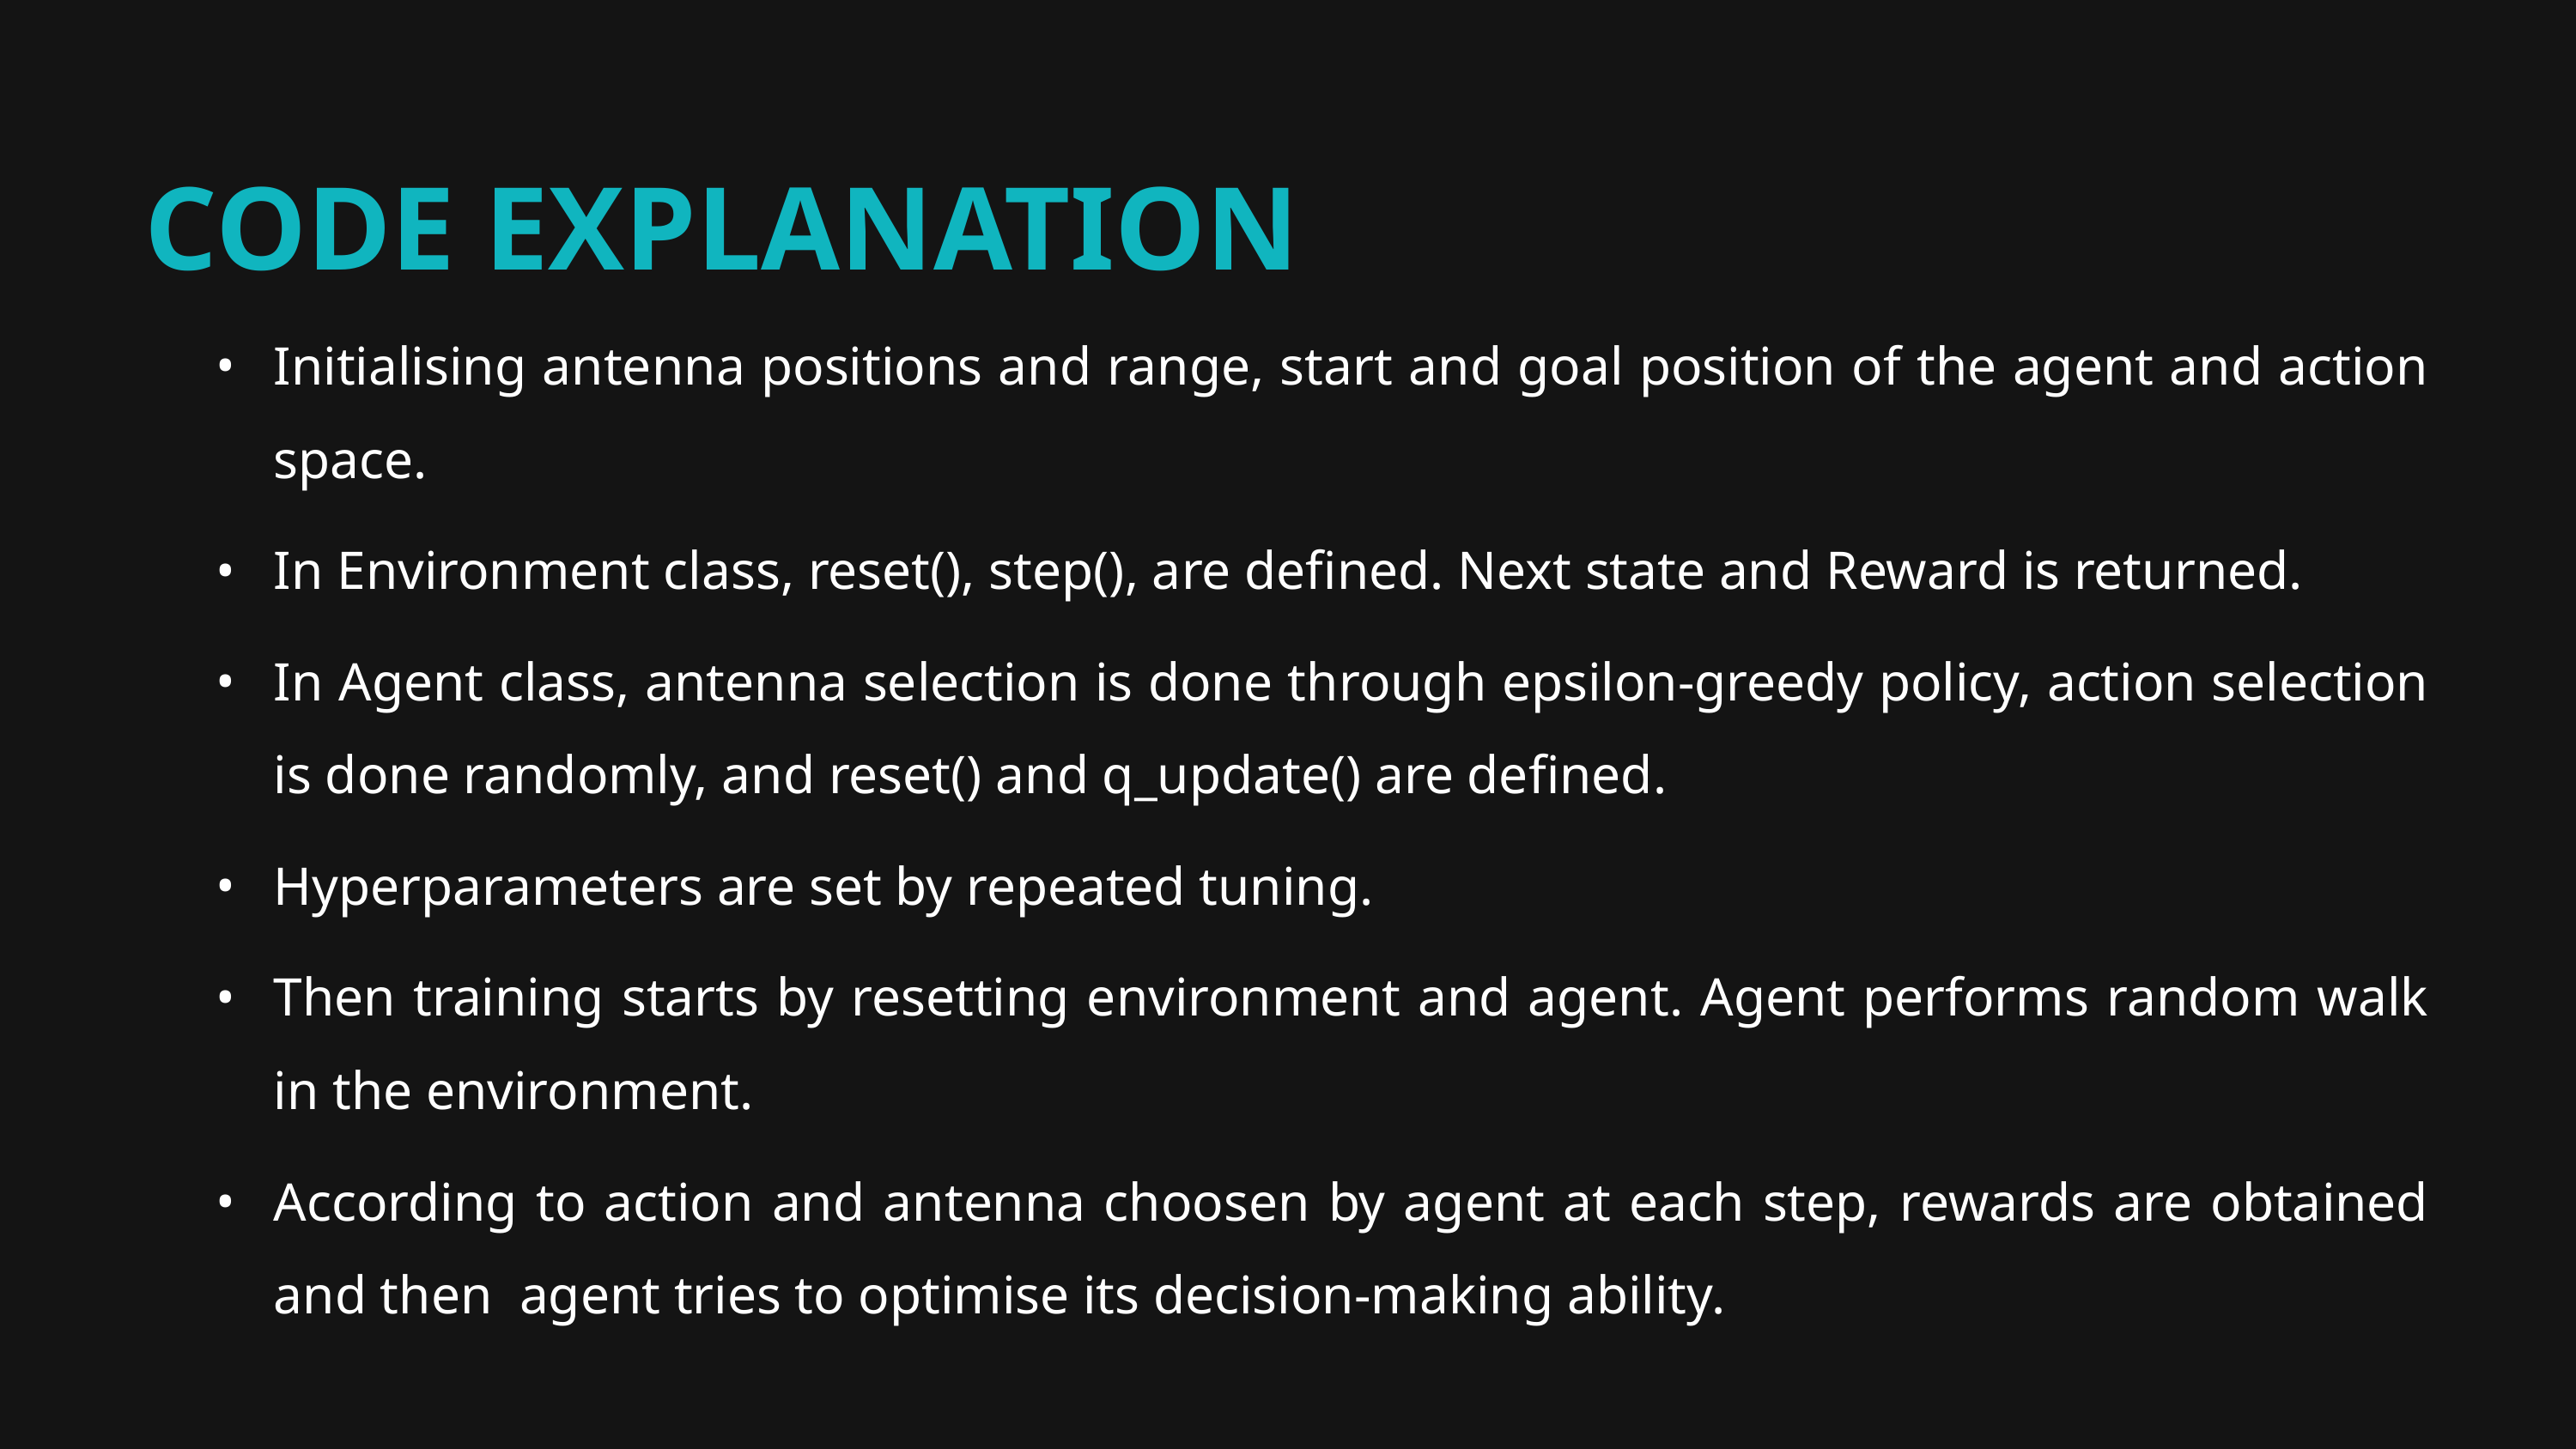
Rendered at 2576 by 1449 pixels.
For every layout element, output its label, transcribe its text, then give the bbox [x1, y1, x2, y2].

text_box CODE EXPLANATION [144, 128, 2222, 294]
text_box Initialising antenna positions and range, start and goal position of the agent and action space. In Environment class, reset(), step(), are defined. Next state and Reward is returned. In Agent class, antenna selection is done through epsilon-greedy policy, action selection is done randomly, and reset() and q_update() are defined. Hyperparameters are set by repeated tuning. Then training starts by resetting environment and agent. Agent performs random walk in the environment. According to action and antenna choosen by agent at each step, rewards are obtained and then agent tries to optimise its decision-making ability. [144, 302, 2432, 1325]
